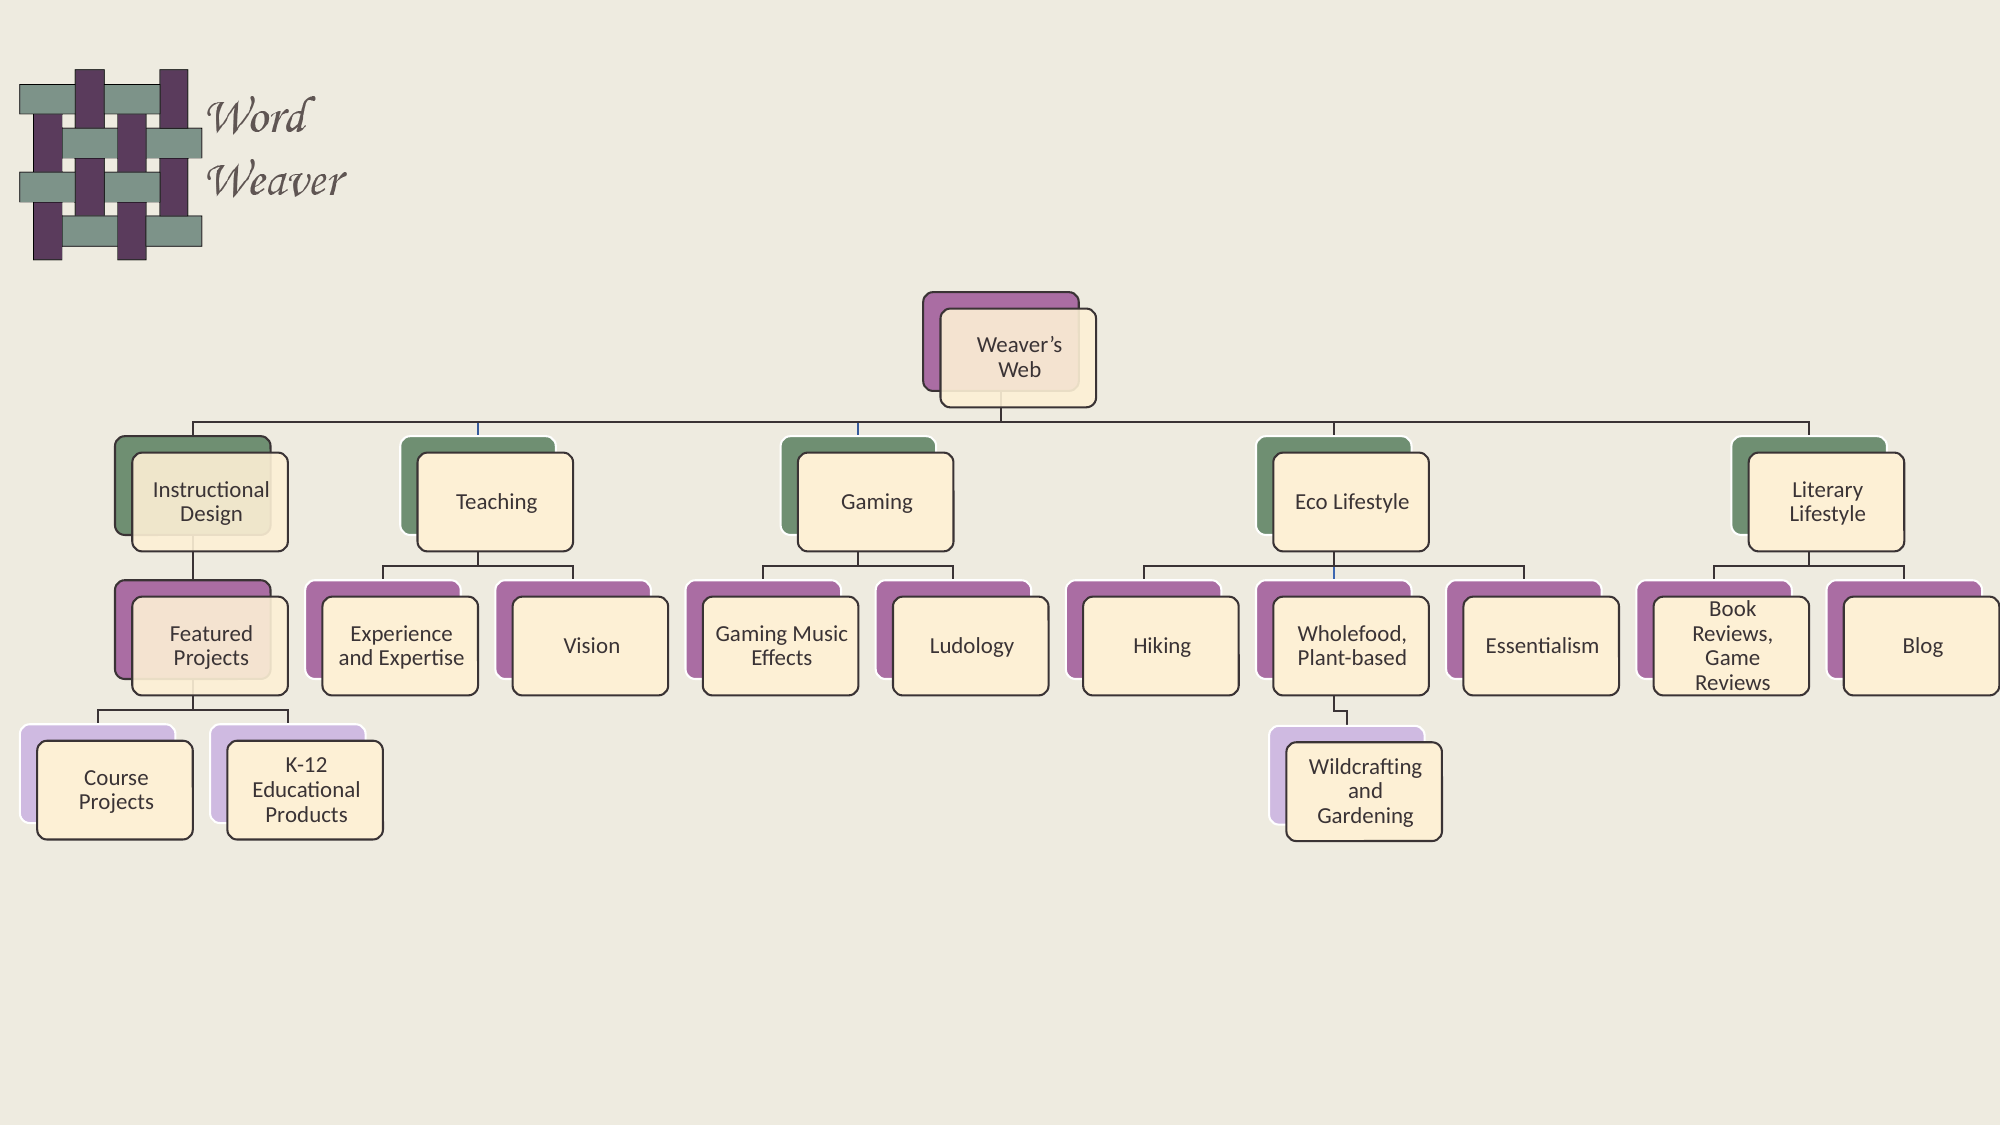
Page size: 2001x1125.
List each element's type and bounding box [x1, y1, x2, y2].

text_box [0, 0, 2000, 1125]
text_box [19, 6, 2000, 1125]
